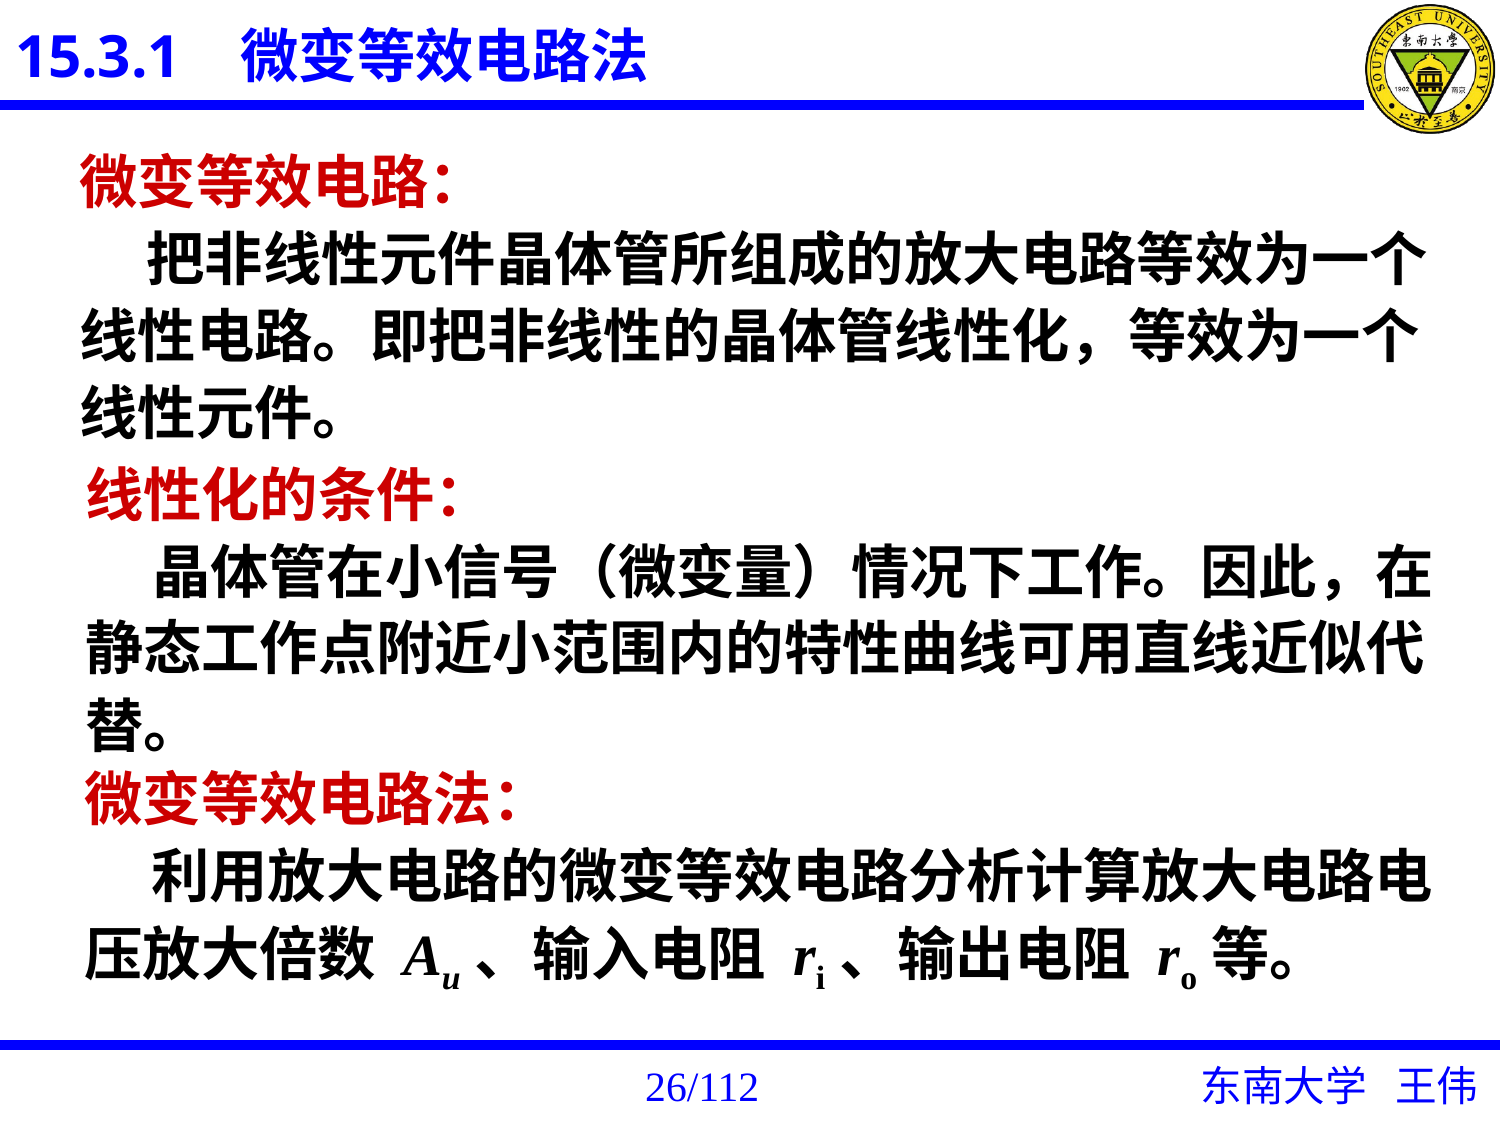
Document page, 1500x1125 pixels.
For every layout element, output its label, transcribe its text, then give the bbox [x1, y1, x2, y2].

subtitle 15.3.1 微变等效电路法 [0, 11, 725, 98]
text_box 线性化的条件： 晶体管在小信号（微变量）情况下工作。因此，在静态工作点附近小范围内的特性曲线可用直线近似代替。 [70, 443, 1459, 754]
picture [1360, 0, 1500, 138]
text_box 微变等效电路： 把非线性元件晶体管所组成的放大电路等效为一个线性电路。即把非线性的晶体管线性化，等效为一个线性元件。 [64, 137, 1459, 454]
text_box 微变等效电路法： 利用放大电路的微变等效电路分析计算放大电路电压放大倍数 Au、输入电阻 ri、输出电阻 ro等。 [69, 754, 1459, 1005]
